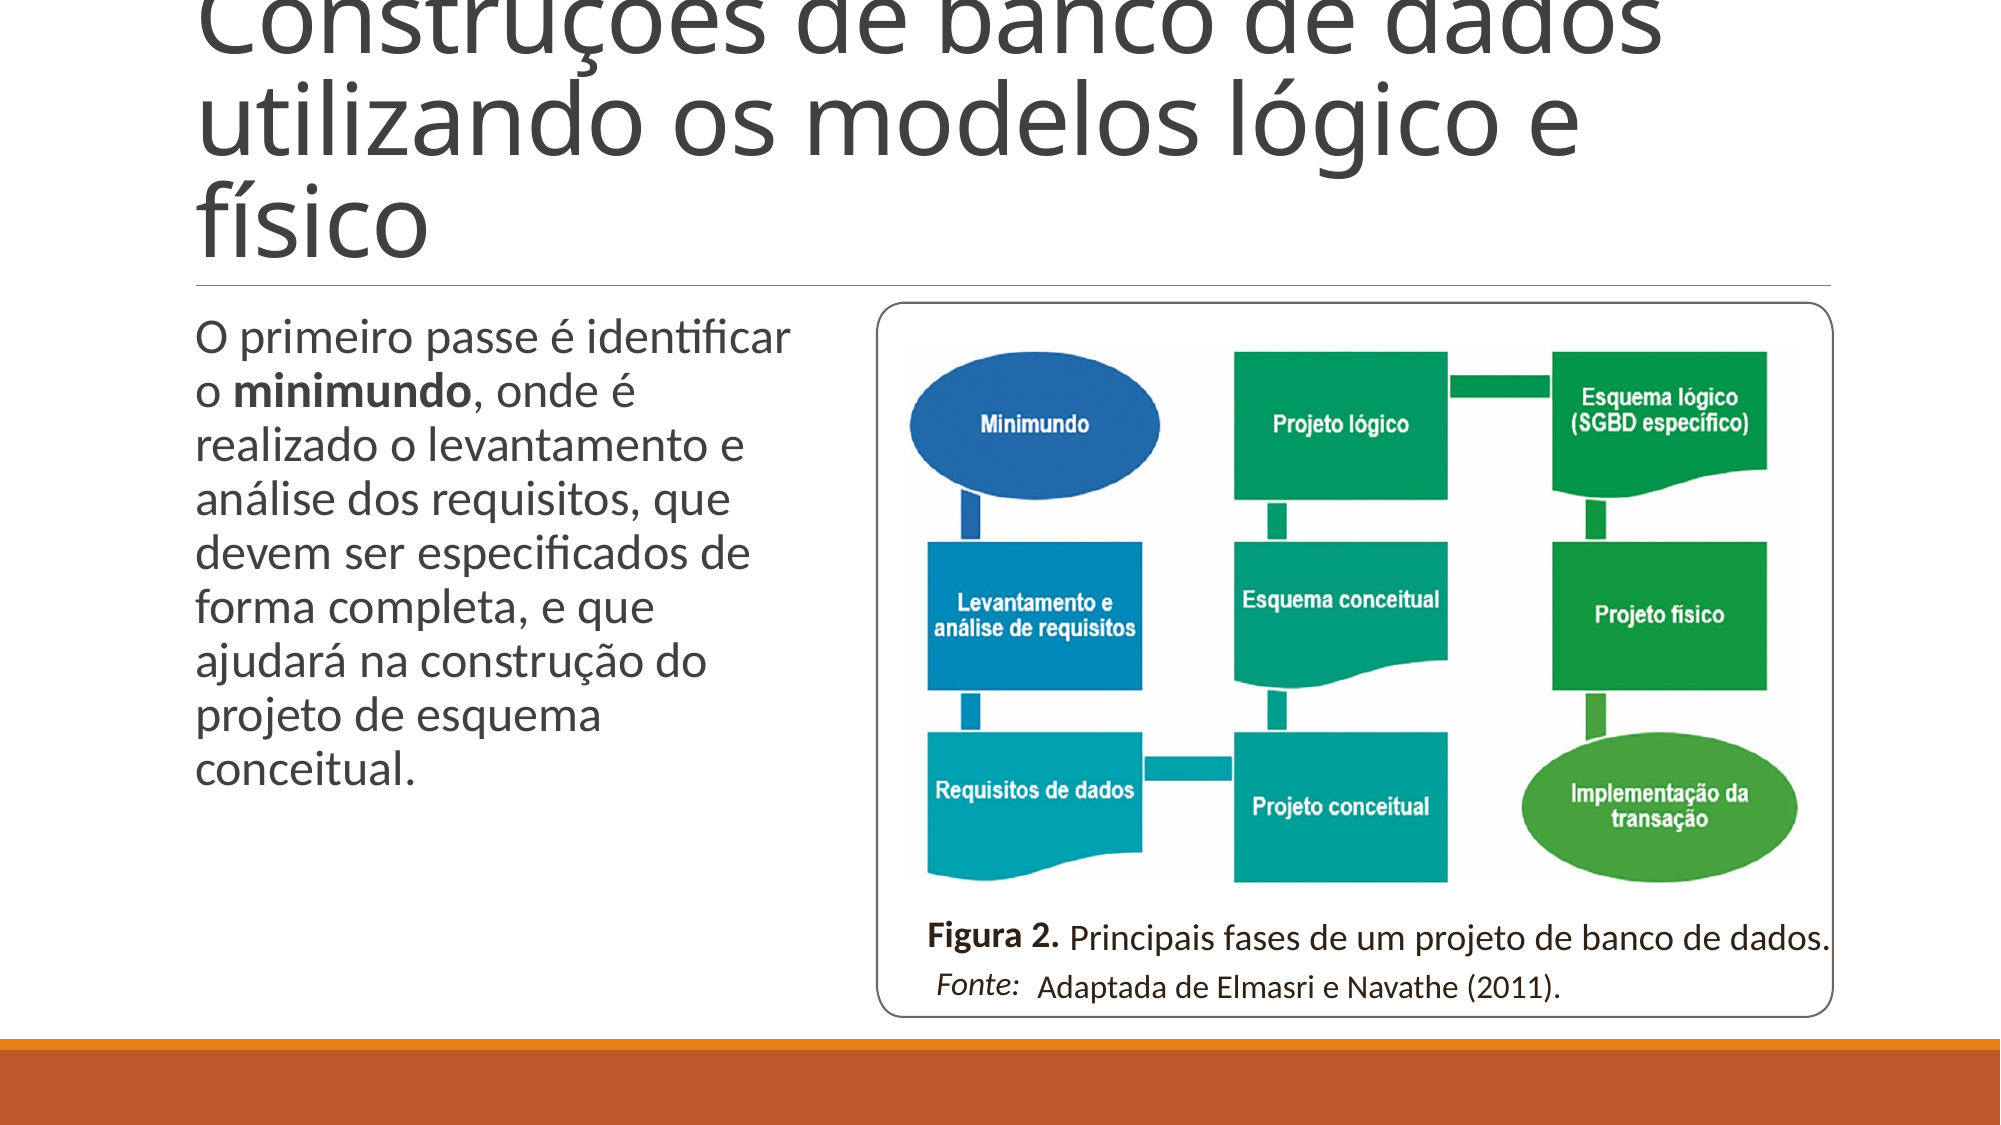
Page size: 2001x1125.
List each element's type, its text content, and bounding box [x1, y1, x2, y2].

list O primeiro passe é identificar o minimundo, onde é realizado o levantamento e análise dos requisitos, que devem ser especificados de forma completa, e que ajudará na construção do projeto de esquema conceitual. [180, 302, 819, 963]
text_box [876, 302, 1867, 1018]
title Construções de banco de dados utilizando os modelos lógico e físico [180, 47, 1830, 285]
